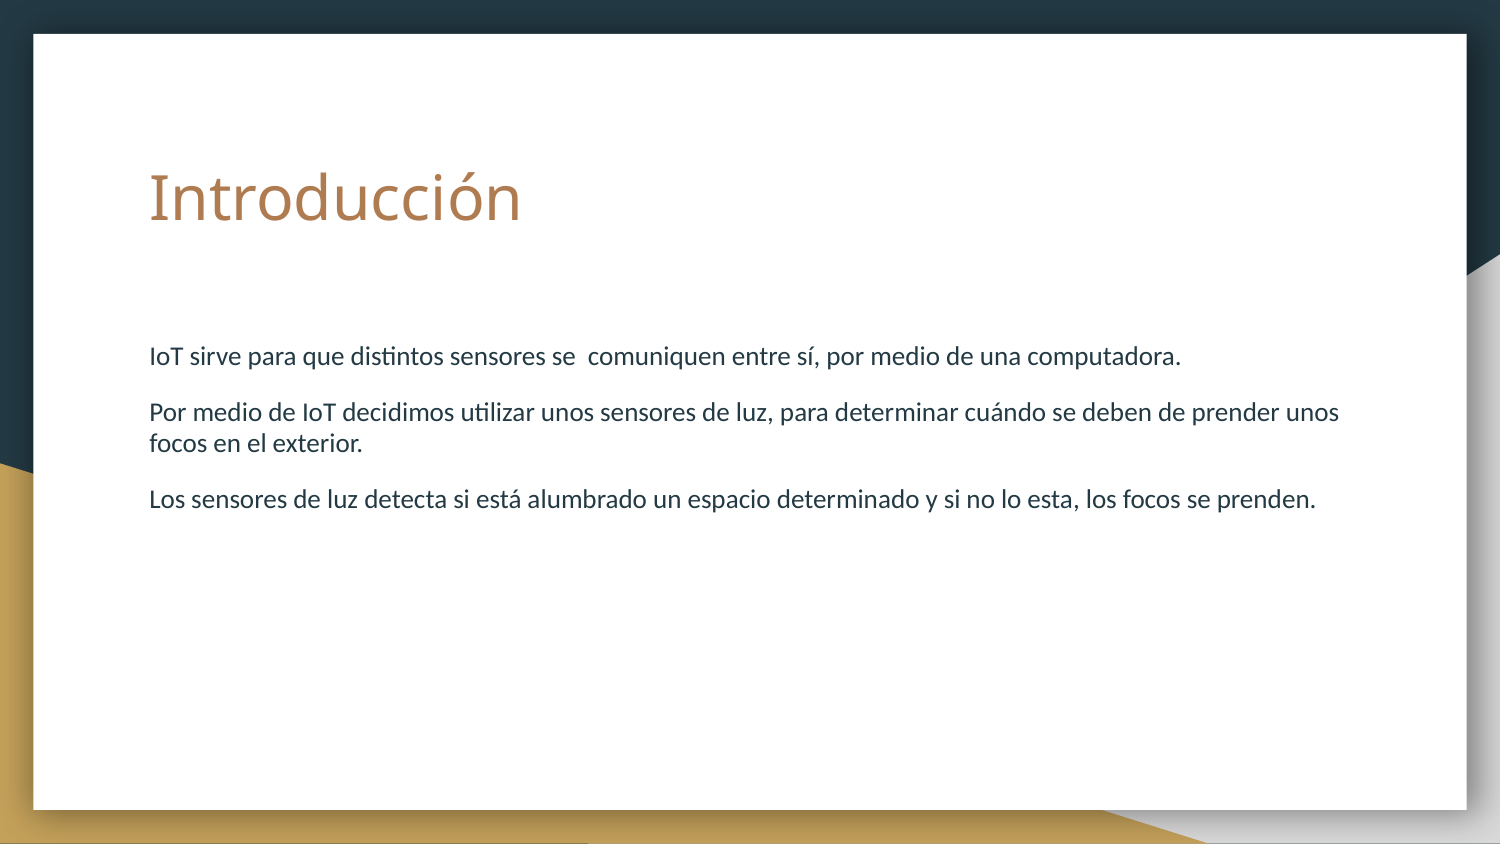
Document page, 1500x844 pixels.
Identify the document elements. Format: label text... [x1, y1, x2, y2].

list IoT sirve para que distintos sensores se comuniquen entre sí, por medio de una computadora. Por medio de IoT decidimos utilizar unos sensores de luz, para determinar cuándo se deben de prender unos focos en el exterior. Los sensores de luz detecta si está alumbrado un espacio determinado y si no lo esta, los focos se prenden. [134, 326, 1366, 729]
title Introducción [134, 138, 1366, 296]
